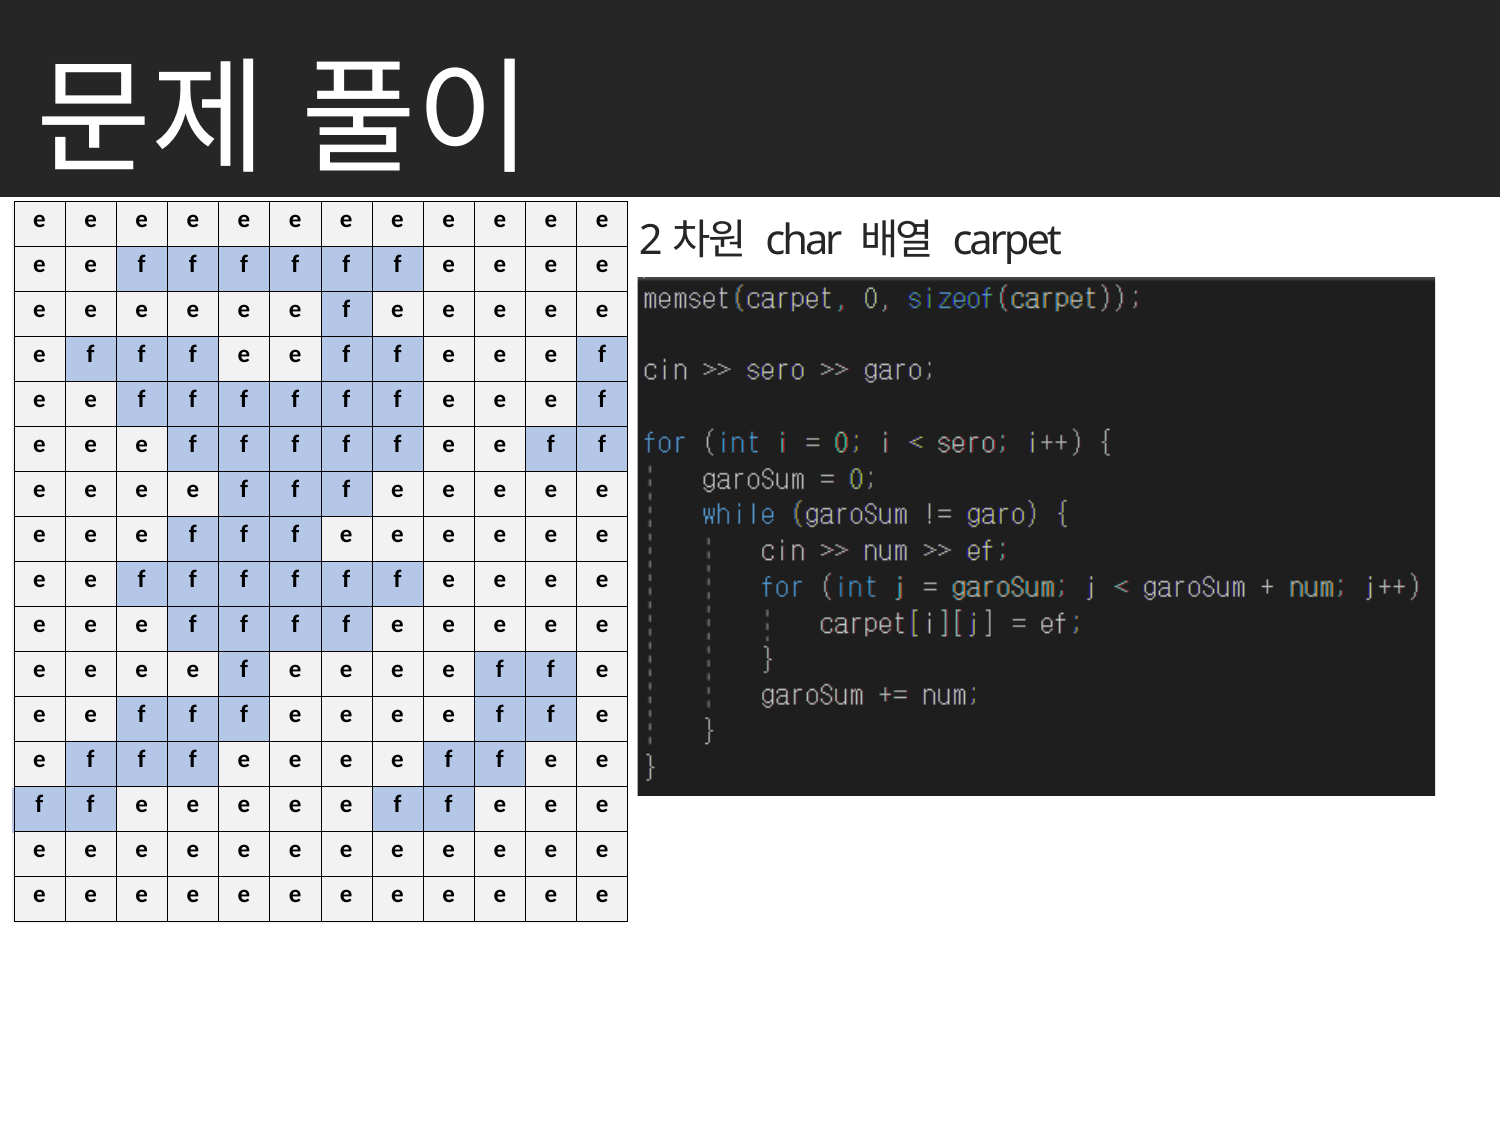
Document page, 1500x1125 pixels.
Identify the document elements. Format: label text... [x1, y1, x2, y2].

table_cell f [424, 742, 474, 786]
table_cell e [66, 382, 116, 426]
table_cell e [475, 247, 525, 291]
table_cell f [373, 337, 423, 381]
table_cell f [322, 607, 372, 651]
table_cell f [526, 697, 576, 741]
table_cell e [373, 607, 423, 651]
table_header e [270, 202, 321, 246]
table_cell f [168, 697, 218, 741]
table_cell e [219, 292, 269, 336]
table_cell e [526, 832, 576, 876]
table_cell e [424, 832, 474, 876]
table_cell e [66, 697, 116, 741]
table_cell f [270, 382, 321, 426]
table_cell f [219, 382, 269, 426]
table_cell f [66, 787, 116, 831]
table_header e [475, 202, 525, 246]
table_cell e [66, 472, 116, 516]
table_cell e [577, 877, 627, 921]
table_cell e [373, 877, 423, 921]
table_cell f [15, 787, 65, 831]
table_cell e [15, 382, 65, 426]
table_cell f [219, 562, 269, 606]
table_cell e [526, 382, 576, 426]
table_cell e [475, 427, 525, 471]
table_cell f [373, 247, 423, 291]
table_cell f [577, 382, 627, 426]
table_cell e [322, 652, 372, 696]
table_cell e [526, 247, 576, 291]
table_cell e [117, 652, 167, 696]
table_cell e [270, 787, 321, 831]
table_cell e [577, 832, 627, 876]
table_cell e [66, 832, 116, 876]
table_cell e [424, 517, 474, 561]
table_cell e [373, 697, 423, 741]
table_cell e [577, 607, 627, 651]
table_cell e [270, 877, 321, 921]
table_cell e [526, 292, 576, 336]
table_cell e [219, 787, 269, 831]
table_cell e [15, 652, 65, 696]
table_cell f [322, 562, 372, 606]
table_cell f [322, 337, 372, 381]
table_cell f [322, 427, 372, 471]
table_cell e [15, 472, 65, 516]
table_cell e [424, 247, 474, 291]
table_cell f [322, 292, 372, 336]
table_cell f [270, 562, 321, 606]
table_cell e [270, 652, 321, 696]
table_cell f [373, 382, 423, 426]
table_cell e [117, 517, 167, 561]
table_cell e [577, 247, 627, 291]
table_cell e [270, 292, 321, 336]
table_cell e [66, 562, 116, 606]
table_cell e [15, 292, 65, 336]
table_cell f [270, 472, 321, 516]
table_cell e [475, 382, 525, 426]
table_cell e [219, 337, 269, 381]
table_cell f [168, 382, 218, 426]
table_cell e [577, 787, 627, 831]
table_cell f [168, 427, 218, 471]
table_cell e [66, 292, 116, 336]
table_cell e [475, 337, 525, 381]
table_cell e [373, 742, 423, 786]
table_cell f [117, 742, 167, 786]
table_cell e [475, 607, 525, 651]
table_cell e [424, 427, 474, 471]
table_cell e [322, 877, 372, 921]
table_cell e [15, 607, 65, 651]
table_cell e [15, 337, 65, 381]
text_box [0, 0, 1500, 196]
table_header e [373, 202, 423, 246]
table_cell e [373, 832, 423, 876]
table_cell e [373, 472, 423, 516]
table_cell f [373, 562, 423, 606]
table_cell e [373, 292, 423, 336]
table_cell e [270, 337, 321, 381]
table_cell f [168, 517, 218, 561]
table_cell f [475, 697, 525, 741]
table_cell f [373, 787, 423, 831]
table_header e [526, 202, 576, 246]
table_cell e [475, 832, 525, 876]
table_cell e [577, 652, 627, 696]
table_cell e [424, 652, 474, 696]
table_cell f [577, 427, 627, 471]
table_cell f [168, 607, 218, 651]
table_header e [577, 202, 627, 246]
table_cell e [270, 697, 321, 741]
table_cell e [15, 877, 65, 921]
table_cell e [15, 832, 65, 876]
table_cell f [219, 517, 269, 561]
table_cell e [66, 607, 116, 651]
table_cell f [475, 742, 525, 786]
table_cell e [475, 292, 525, 336]
table_cell e [117, 607, 167, 651]
table_cell e [322, 787, 372, 831]
table_cell f [219, 607, 269, 651]
table_header e [322, 202, 372, 246]
table_cell f [168, 247, 218, 291]
table_cell f [117, 247, 167, 291]
table_cell e [424, 337, 474, 381]
table_cell e [270, 832, 321, 876]
table_header e [15, 202, 65, 246]
table_cell f [526, 427, 576, 471]
table_cell e [577, 517, 627, 561]
table_cell e [168, 877, 218, 921]
table_cell e [526, 472, 576, 516]
table_header e [424, 202, 474, 246]
table_cell e [577, 697, 627, 741]
table_cell e [15, 517, 65, 561]
table_cell f [219, 247, 269, 291]
table_cell e [526, 877, 576, 921]
table_cell e [526, 787, 576, 831]
table_cell e [373, 652, 423, 696]
table_cell f [270, 427, 321, 471]
table_cell e [526, 337, 576, 381]
table_cell e [117, 292, 167, 336]
table_cell e [424, 292, 474, 336]
table_header e [219, 202, 269, 246]
table_cell e [424, 382, 474, 426]
table_cell e [424, 877, 474, 921]
table_cell f [475, 652, 525, 696]
table_cell f [322, 247, 372, 291]
table_cell e [322, 832, 372, 876]
table_cell e [66, 247, 116, 291]
table_cell e [577, 472, 627, 516]
table_cell e [168, 787, 218, 831]
table_cell e [15, 562, 65, 606]
table_cell f [219, 652, 269, 696]
table_header e [168, 202, 218, 246]
table_cell f [270, 247, 321, 291]
table_cell f [373, 427, 423, 471]
table_cell f [117, 337, 167, 381]
table_cell e [373, 517, 423, 561]
table_cell e [577, 292, 627, 336]
table_cell e [270, 742, 321, 786]
table_cell e [15, 247, 65, 291]
table_cell e [526, 607, 576, 651]
table_cell e [66, 517, 116, 561]
table_cell e [117, 832, 167, 876]
table_cell e [117, 427, 167, 471]
table_cell f [66, 742, 116, 786]
table_cell e [322, 742, 372, 786]
table_cell e [577, 562, 627, 606]
table_cell f [117, 697, 167, 741]
table_cell e [66, 427, 116, 471]
table_cell f [168, 742, 218, 786]
table_cell e [15, 697, 65, 741]
table_header e [117, 202, 167, 246]
table_cell e [168, 472, 218, 516]
table_cell e [475, 472, 525, 516]
table_cell e [219, 742, 269, 786]
table_cell e [219, 877, 269, 921]
table_cell f [66, 337, 116, 381]
table_header e [66, 202, 116, 246]
table_cell f [322, 382, 372, 426]
table_cell e [168, 832, 218, 876]
text_box 2차원 char 배열 carpet [624, 177, 1500, 335]
table_cell e [322, 517, 372, 561]
table_cell e [475, 787, 525, 831]
table_cell f [219, 697, 269, 741]
table_cell e [577, 742, 627, 786]
table_cell e [526, 742, 576, 786]
table_cell f [117, 562, 167, 606]
table_cell e [117, 472, 167, 516]
table_cell e [475, 562, 525, 606]
table_cell e [15, 742, 65, 786]
table_cell e [168, 292, 218, 336]
table_cell e [66, 877, 116, 921]
table_cell e [117, 877, 167, 921]
table_cell f [168, 562, 218, 606]
table_cell e [424, 562, 474, 606]
table_cell e [424, 607, 474, 651]
table_cell e [219, 832, 269, 876]
table_cell e [424, 697, 474, 741]
table_cell e [475, 517, 525, 561]
table_cell e [322, 697, 372, 741]
table_cell e [66, 652, 116, 696]
table_cell f [322, 472, 372, 516]
table_cell e [526, 517, 576, 561]
table_cell e [424, 472, 474, 516]
table_cell f [577, 337, 627, 381]
table_cell e [526, 562, 576, 606]
table_cell e [168, 652, 218, 696]
table_cell e [15, 427, 65, 471]
picture [637, 277, 1436, 796]
table_cell f [219, 427, 269, 471]
table_cell f [424, 787, 474, 831]
table_cell e [475, 877, 525, 921]
table_cell f [168, 337, 218, 381]
table_cell f [270, 607, 321, 651]
table_cell f [117, 382, 167, 426]
table_cell e [117, 787, 167, 831]
text_box 문제 풀이 [21, 29, 1487, 195]
table_cell f [219, 472, 269, 516]
text_box [0, 196, 1500, 1125]
table_cell f [526, 652, 576, 696]
table_cell f [270, 517, 321, 561]
